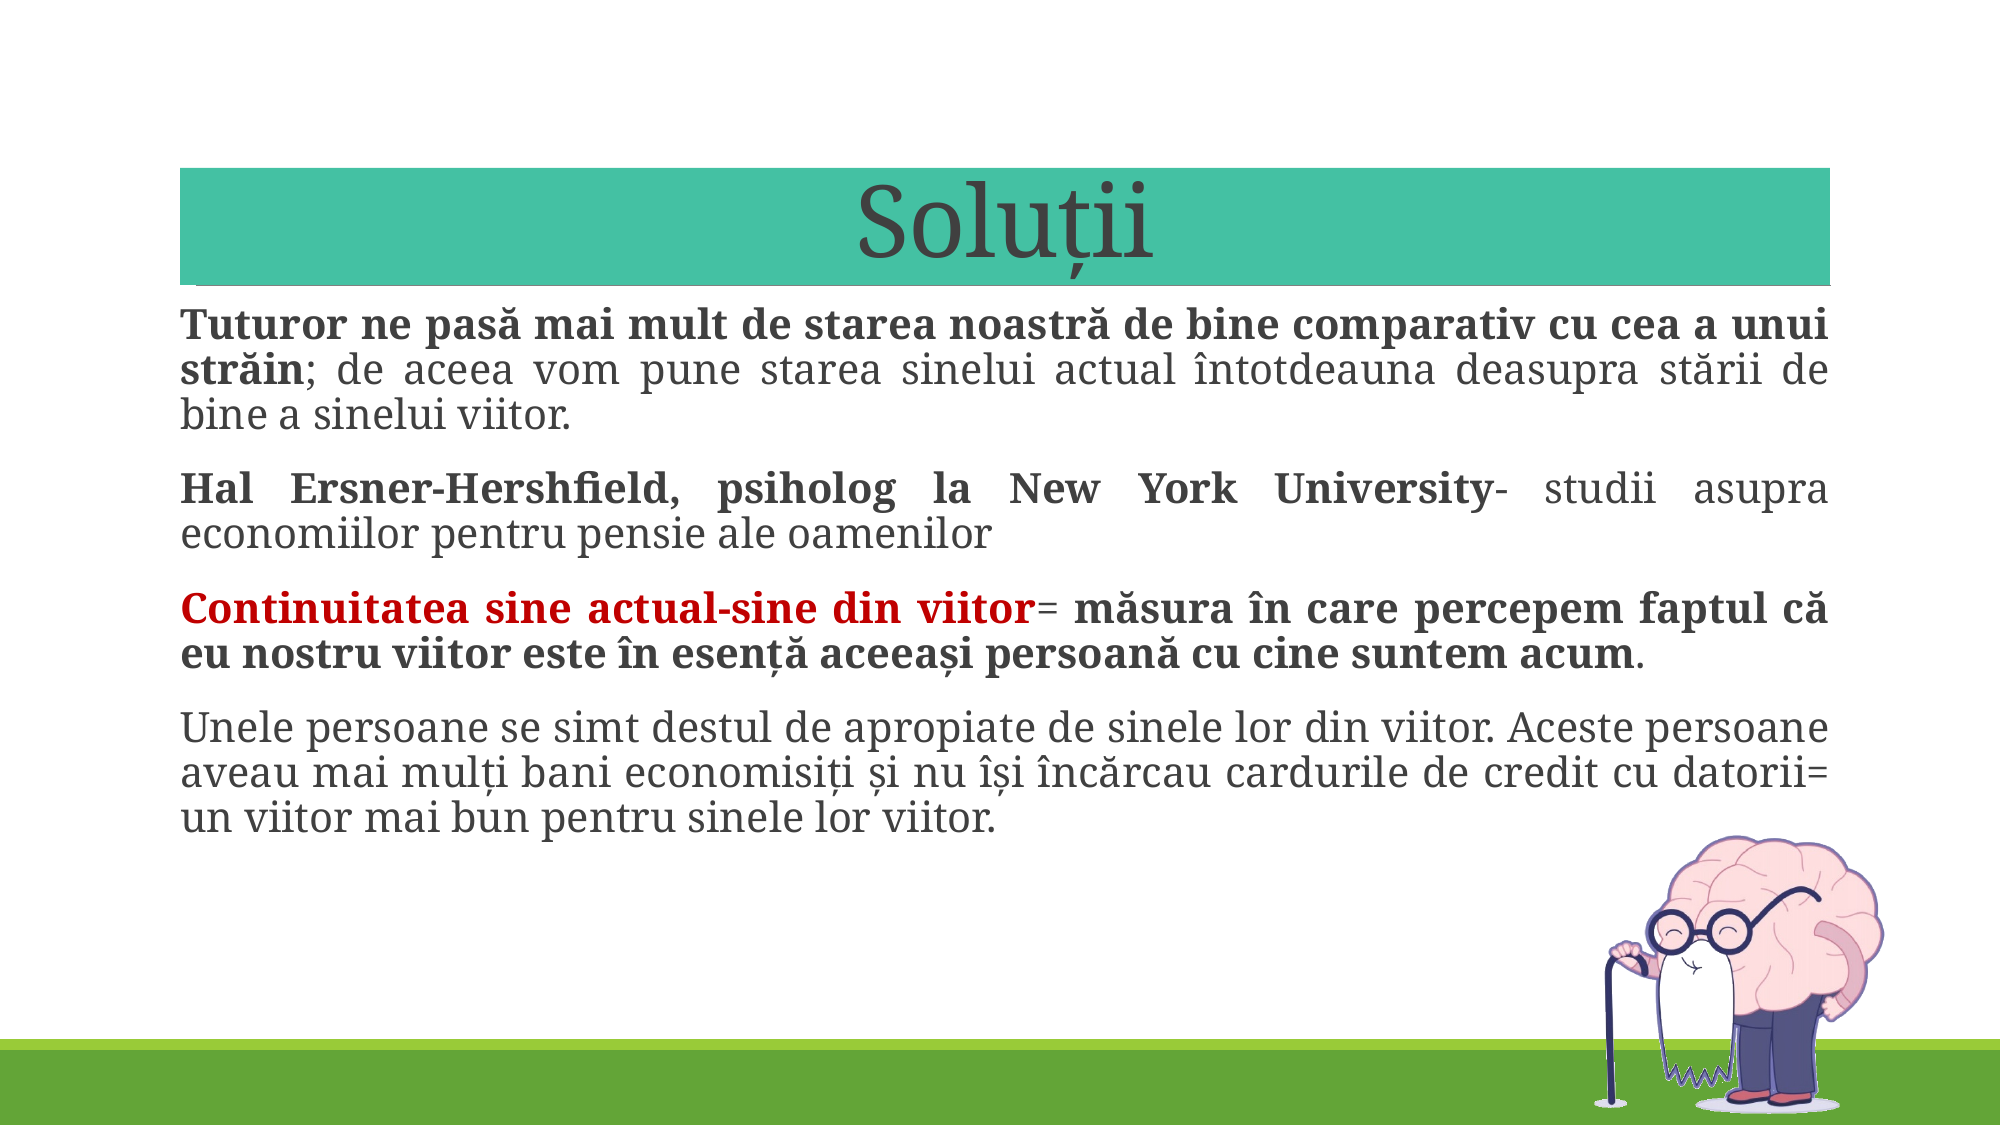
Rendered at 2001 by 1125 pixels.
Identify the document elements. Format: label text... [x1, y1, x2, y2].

list Tuturor ne pasă mai mult de starea noastră de bine comparativ cu cea a unui străin; de aceea vom pune starea sinelui actual întotdeauna deasupra stării de bine a sinelui viitor. Hal Ersner-Hershfield, psiholog la New York University- studii asupra economiilor pentru pensie ale oamenilor Continuitatea sine actual-sine din viitor= măsura în care percepem faptul că eu nostru viitor este în esență aceeași persoană cu cine suntem acum. Unele persoane se simt destul de apropiate de sinele lor din viitor. Aceste persoane aveau mai mulți bani economisiți și nu își încărcau cardurile de credit cu datorii= un viitor mai bun pentru sinele lor viitor. [180, 295, 1830, 977]
picture [1546, 812, 1927, 1125]
title Soluții [180, 167, 1830, 285]
